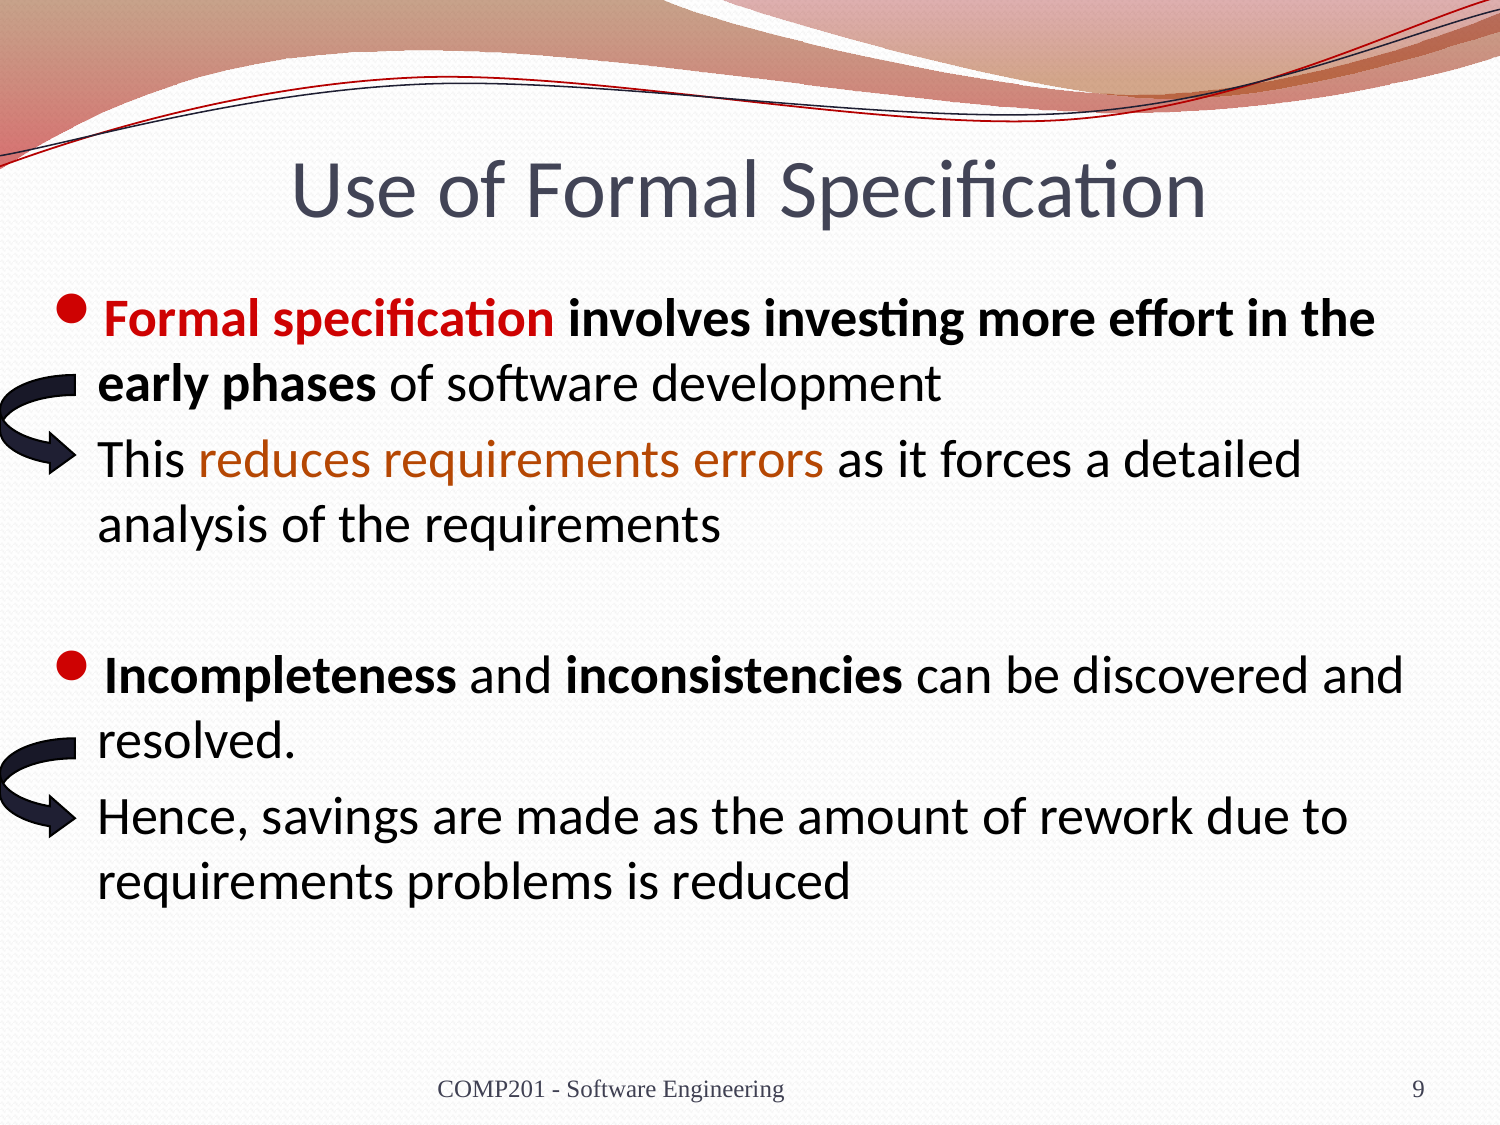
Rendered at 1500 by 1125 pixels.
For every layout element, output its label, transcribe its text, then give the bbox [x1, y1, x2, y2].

list Formal specification involves investing more effort in the early phases of software development This reduces requirements errors as it forces a detailed analysis of the requirements Incompleteness and inconsistencies can be discovered and resolved. Hence, savings are made as the amount of rework due to requirements problems is reduced [37, 275, 1475, 1063]
footer COMP201 - Software Engineering [437, 1042, 988, 1103]
slide_number 9 [1299, 1042, 1425, 1103]
text_box [0, 375, 75, 473]
title Use of Formal Specification [75, 115, 1425, 235]
text_box [0, 738, 75, 837]
